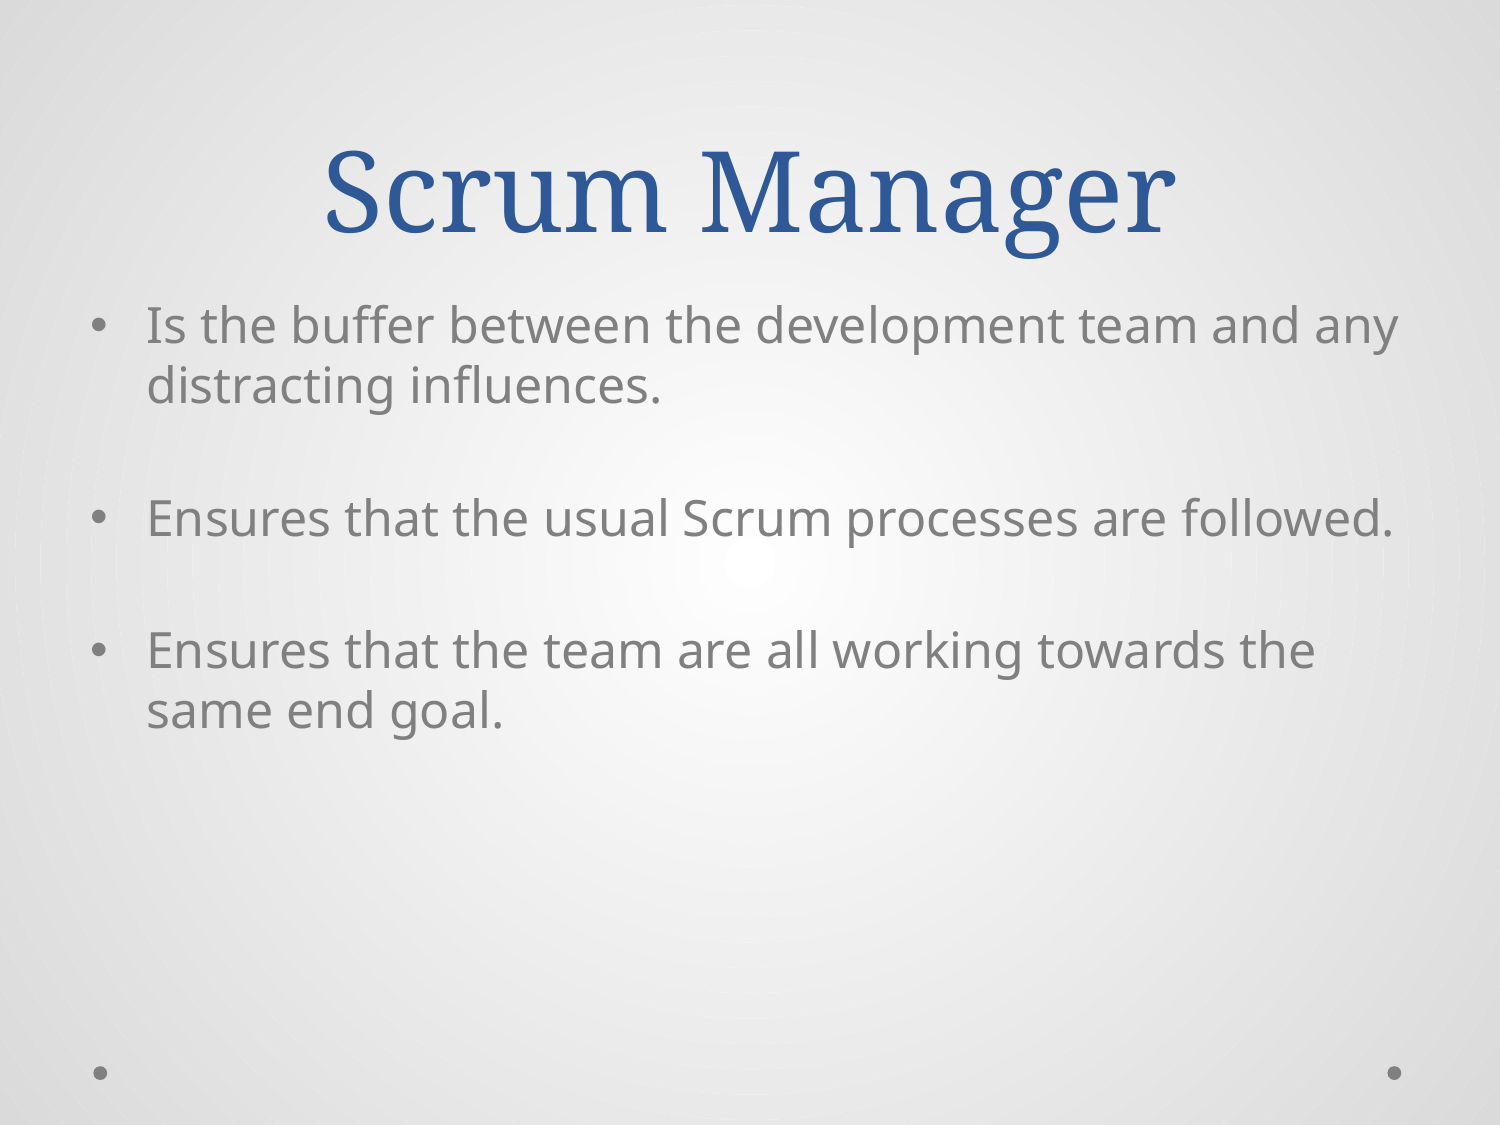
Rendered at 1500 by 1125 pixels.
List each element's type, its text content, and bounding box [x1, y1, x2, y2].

list Is the buffer between the development team and any distracting influences. Ensures that the usual Scrum processes are followed. Ensures that the team are all working towards the same end goal. [75, 286, 1425, 1005]
title Scrum Manager [75, 0, 1425, 263]
